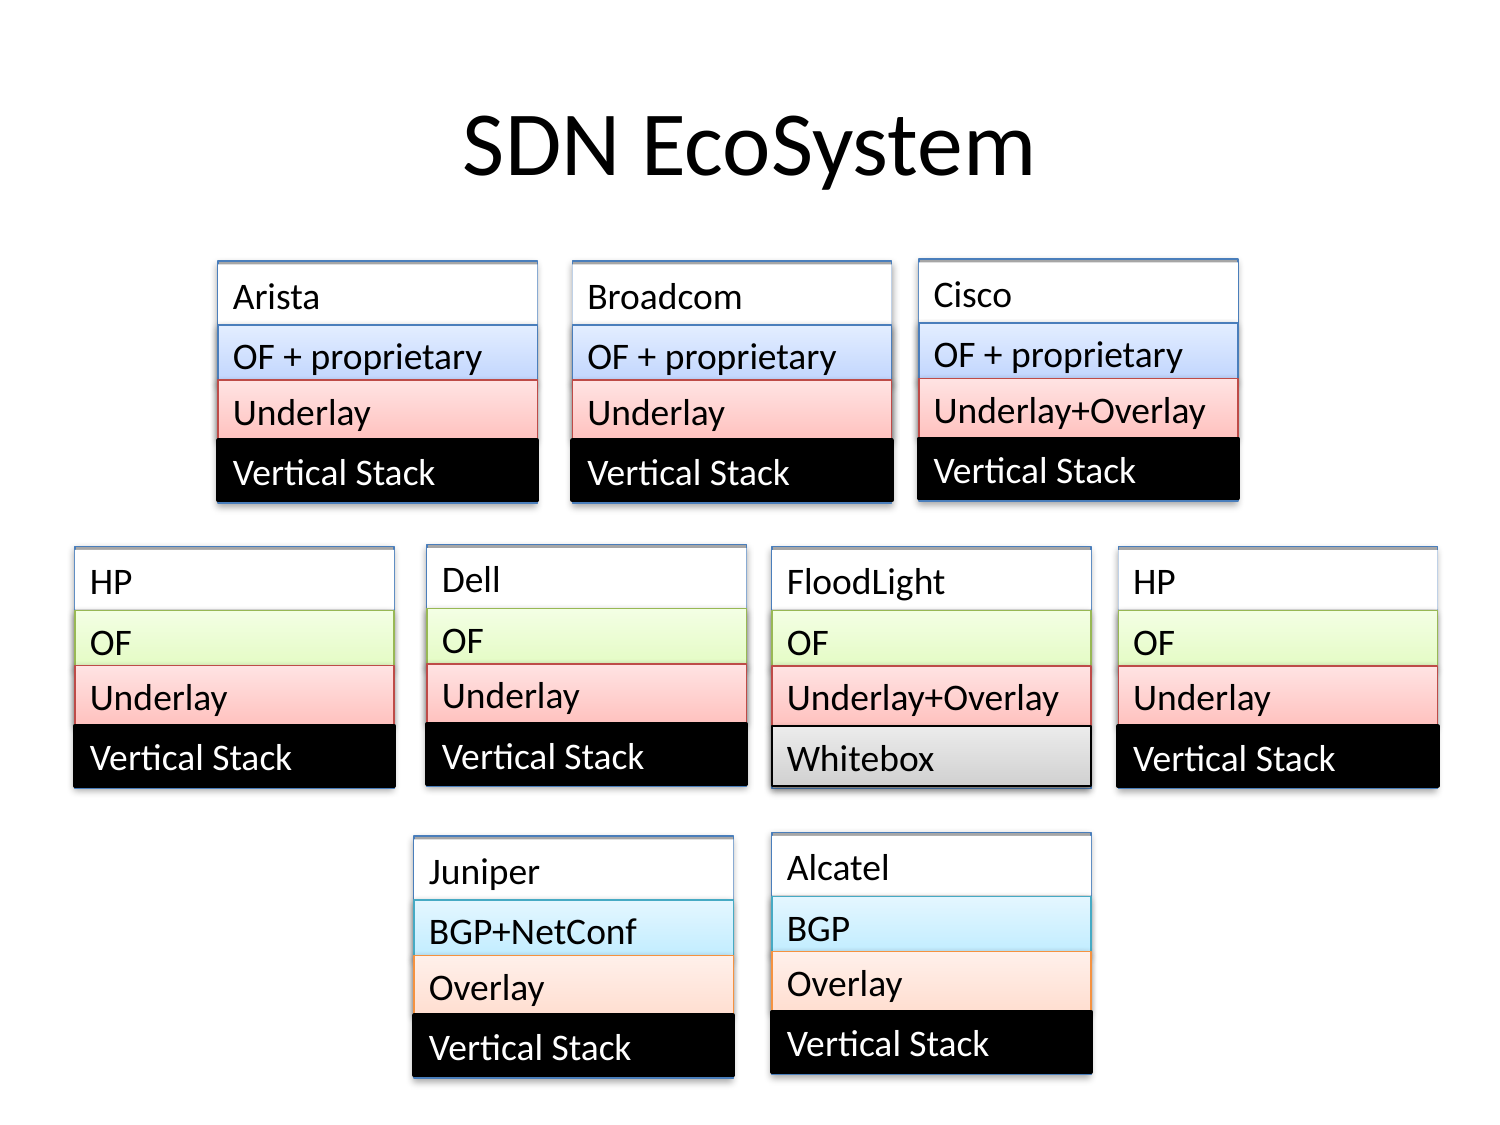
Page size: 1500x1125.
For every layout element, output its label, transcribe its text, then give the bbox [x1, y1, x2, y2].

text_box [572, 260, 892, 504]
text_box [771, 832, 1092, 1075]
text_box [74, 546, 395, 789]
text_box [413, 835, 734, 1079]
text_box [1118, 546, 1438, 789]
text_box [771, 546, 1092, 789]
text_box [426, 544, 747, 787]
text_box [918, 258, 1239, 502]
title SDN EcoSystem [75, 45, 1425, 233]
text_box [217, 260, 538, 504]
